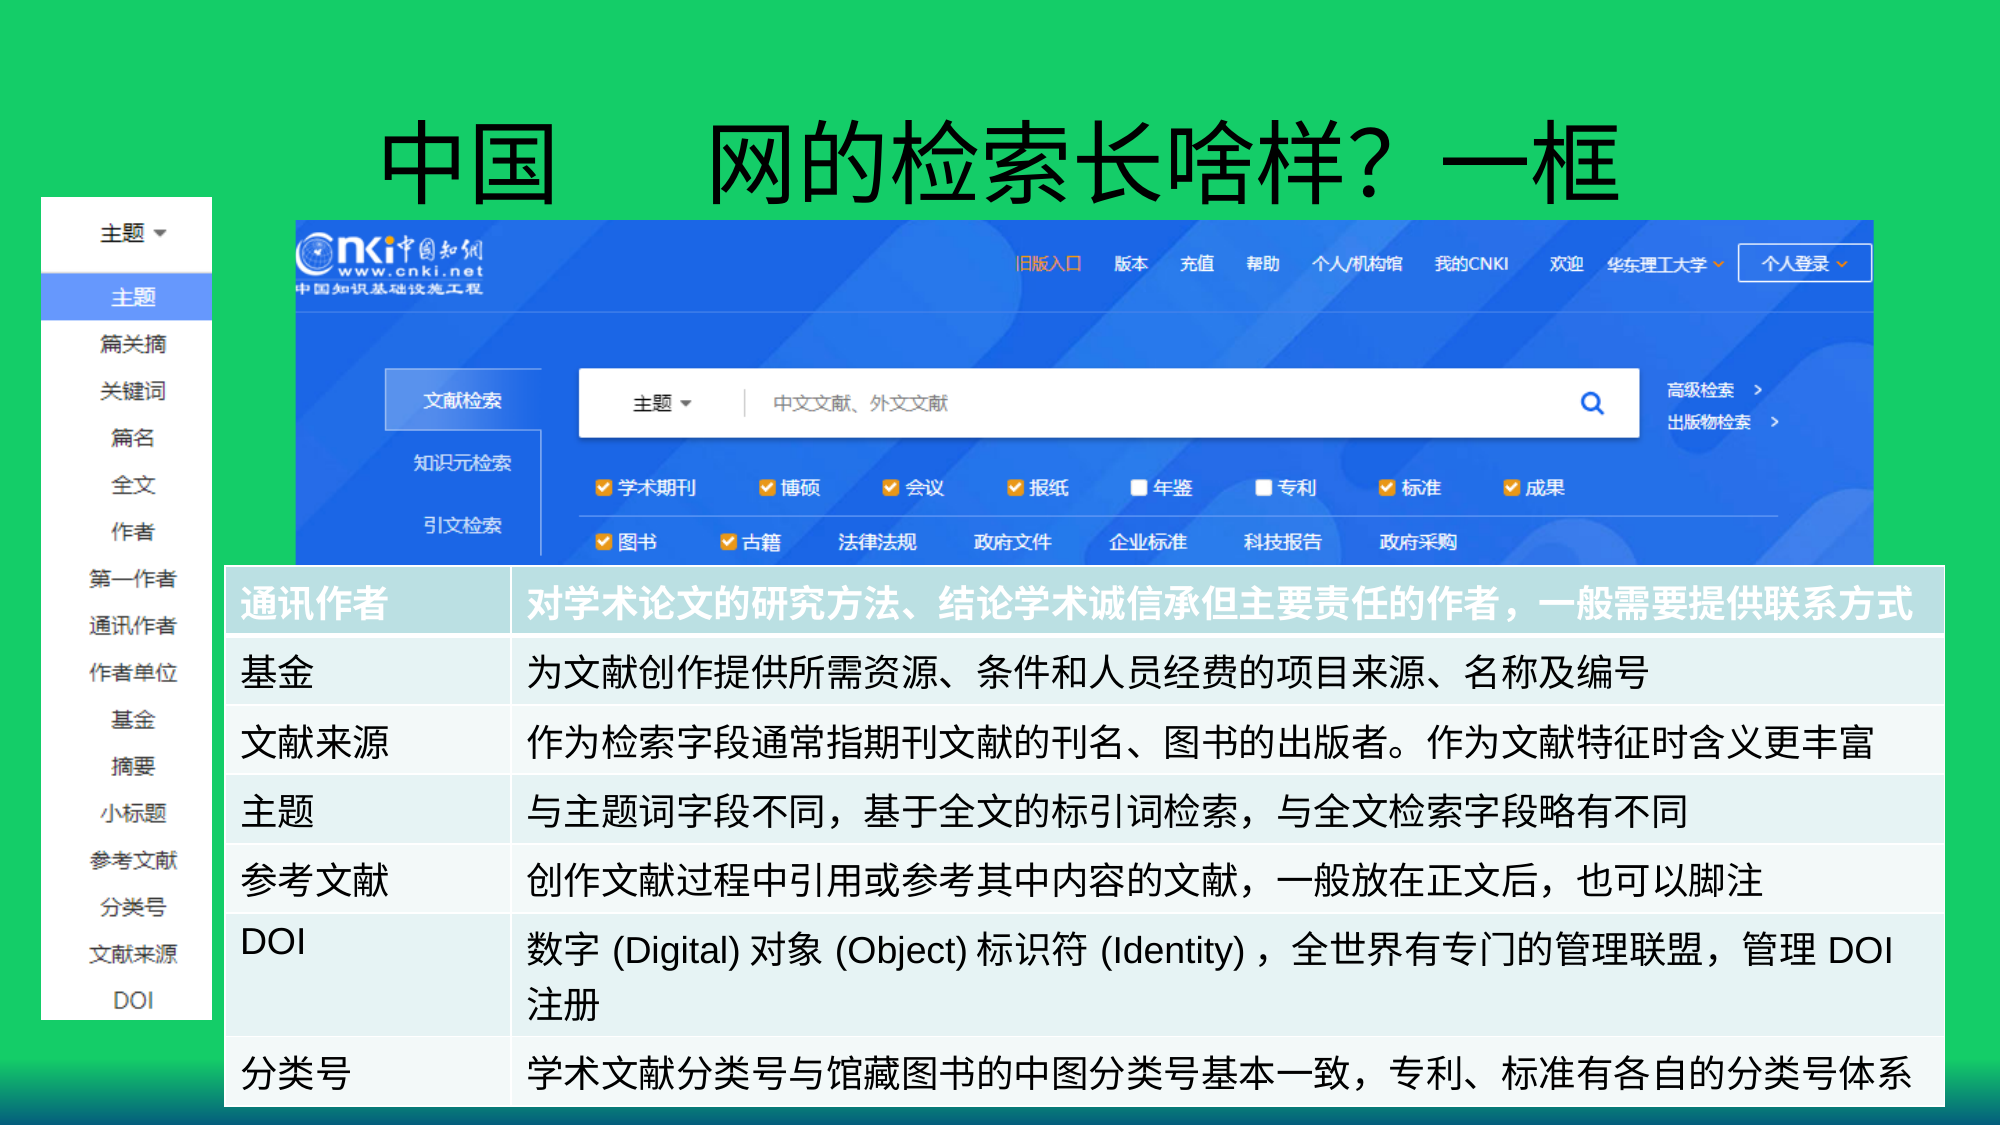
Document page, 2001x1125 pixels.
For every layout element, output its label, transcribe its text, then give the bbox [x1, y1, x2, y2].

table_cell 与主题词字段不同，基于全文的标引词检索，与全文检索字段略有不同 [512, 775, 1944, 843]
table_header 通讯作者 [226, 567, 510, 633]
title 中国知网的检索长啥样？一框 [99, 44, 1901, 233]
table_cell 为文献创作提供所需资源、条件和人员经费的项目来源、名称及编号 [512, 638, 1944, 704]
table_cell 数字(Digital)对象(Object)标识符(Identity)，全世界有专门的管理联盟，管理DOI注册 [512, 914, 1944, 1036]
picture [41, 197, 212, 1020]
table_cell 主题 [226, 775, 510, 843]
table_cell 作为检索字段通常指期刊文献的刊名、图书的出版者。作为文献特征时含义更丰富 [512, 706, 1944, 773]
table_cell 分类号 [226, 1037, 510, 1105]
table_cell 文献来源 [226, 706, 510, 773]
table_cell 参考文献 [226, 845, 510, 912]
table_cell DOI [226, 914, 510, 1036]
table_cell 基金 [226, 638, 510, 704]
table_header 对学术论文的研究方法、结论学术诚信承但主要责任的作者，一般需要提供联系方式 [512, 567, 1944, 633]
table_cell 学术文献分类号与馆藏图书的中图分类号基本一致，专利、标准有各自的分类号体系 [512, 1037, 1944, 1105]
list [295, 220, 1874, 567]
table_cell 创作文献过程中引用或参考其中内容的文献，一般放在正文后，也可以脚注 [512, 845, 1944, 912]
